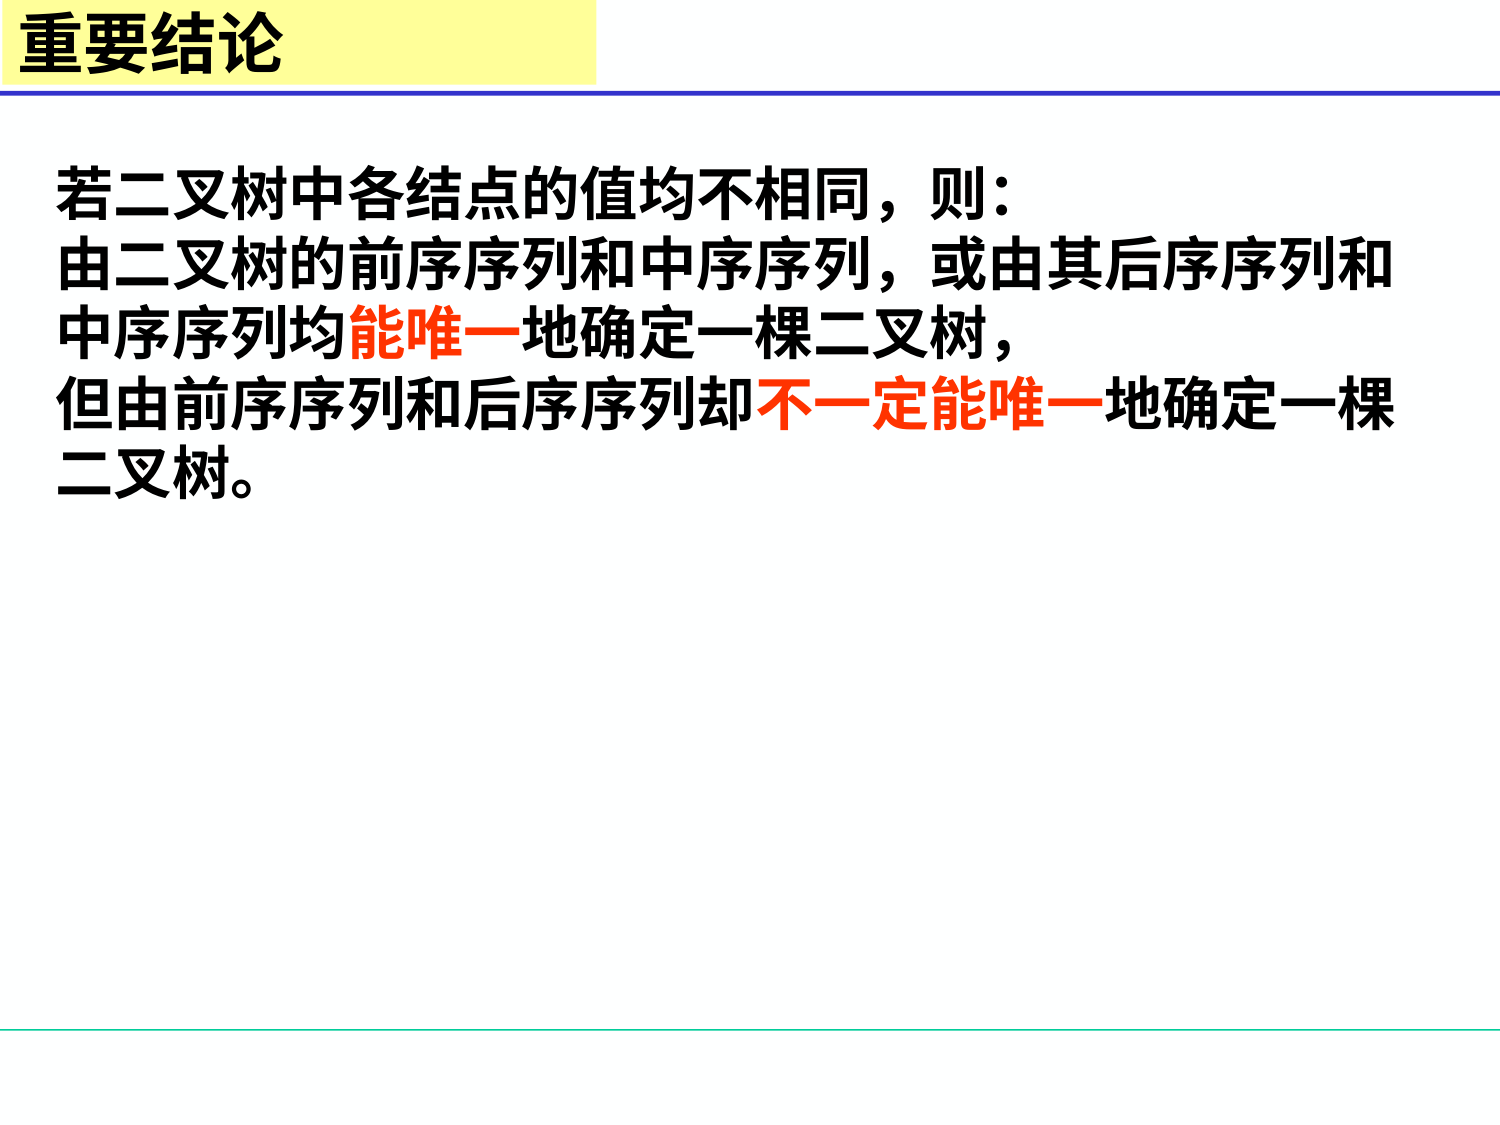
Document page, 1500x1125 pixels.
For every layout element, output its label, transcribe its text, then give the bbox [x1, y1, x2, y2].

text_box 若二叉树中各结点的值均不相同，则： 由二叉树的前序序列和中序序列，或由其后序序列和中序序列均能唯一地确定一棵二叉树， 但由前序序列和后序序列却不一定能唯一地确定一棵二叉树。 [41, 149, 1465, 514]
text_box 重要结论 [2, 0, 597, 85]
